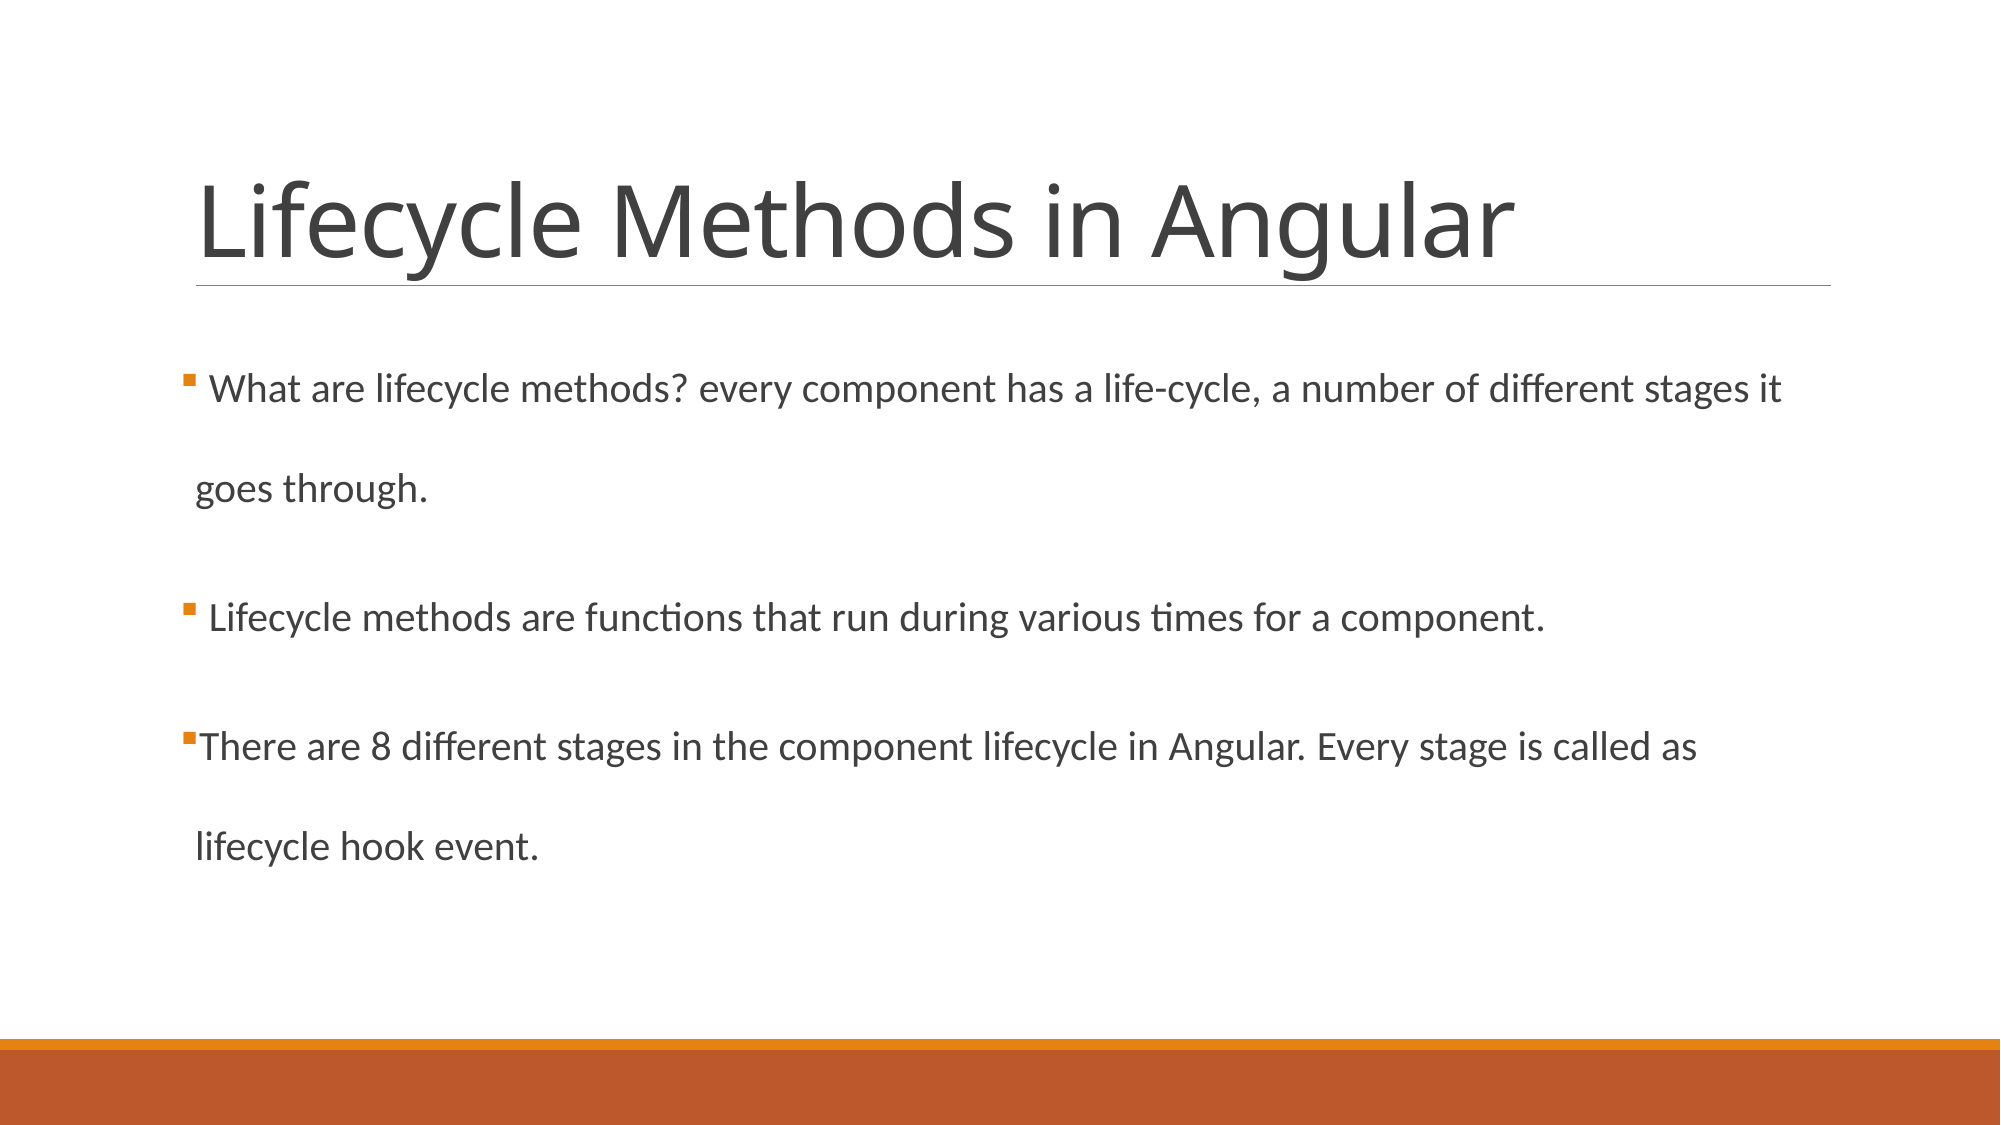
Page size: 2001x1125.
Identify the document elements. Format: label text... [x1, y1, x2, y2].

list What are lifecycle methods? every component has a life-cycle, a number of different stages it goes through. Lifecycle methods are functions that run during various times for a component. There are 8 different stages in the component lifecycle in Angular. Every stage is called as lifecycle hook event. [180, 302, 1830, 963]
title Lifecycle Methods in Angular [180, 47, 1830, 285]
